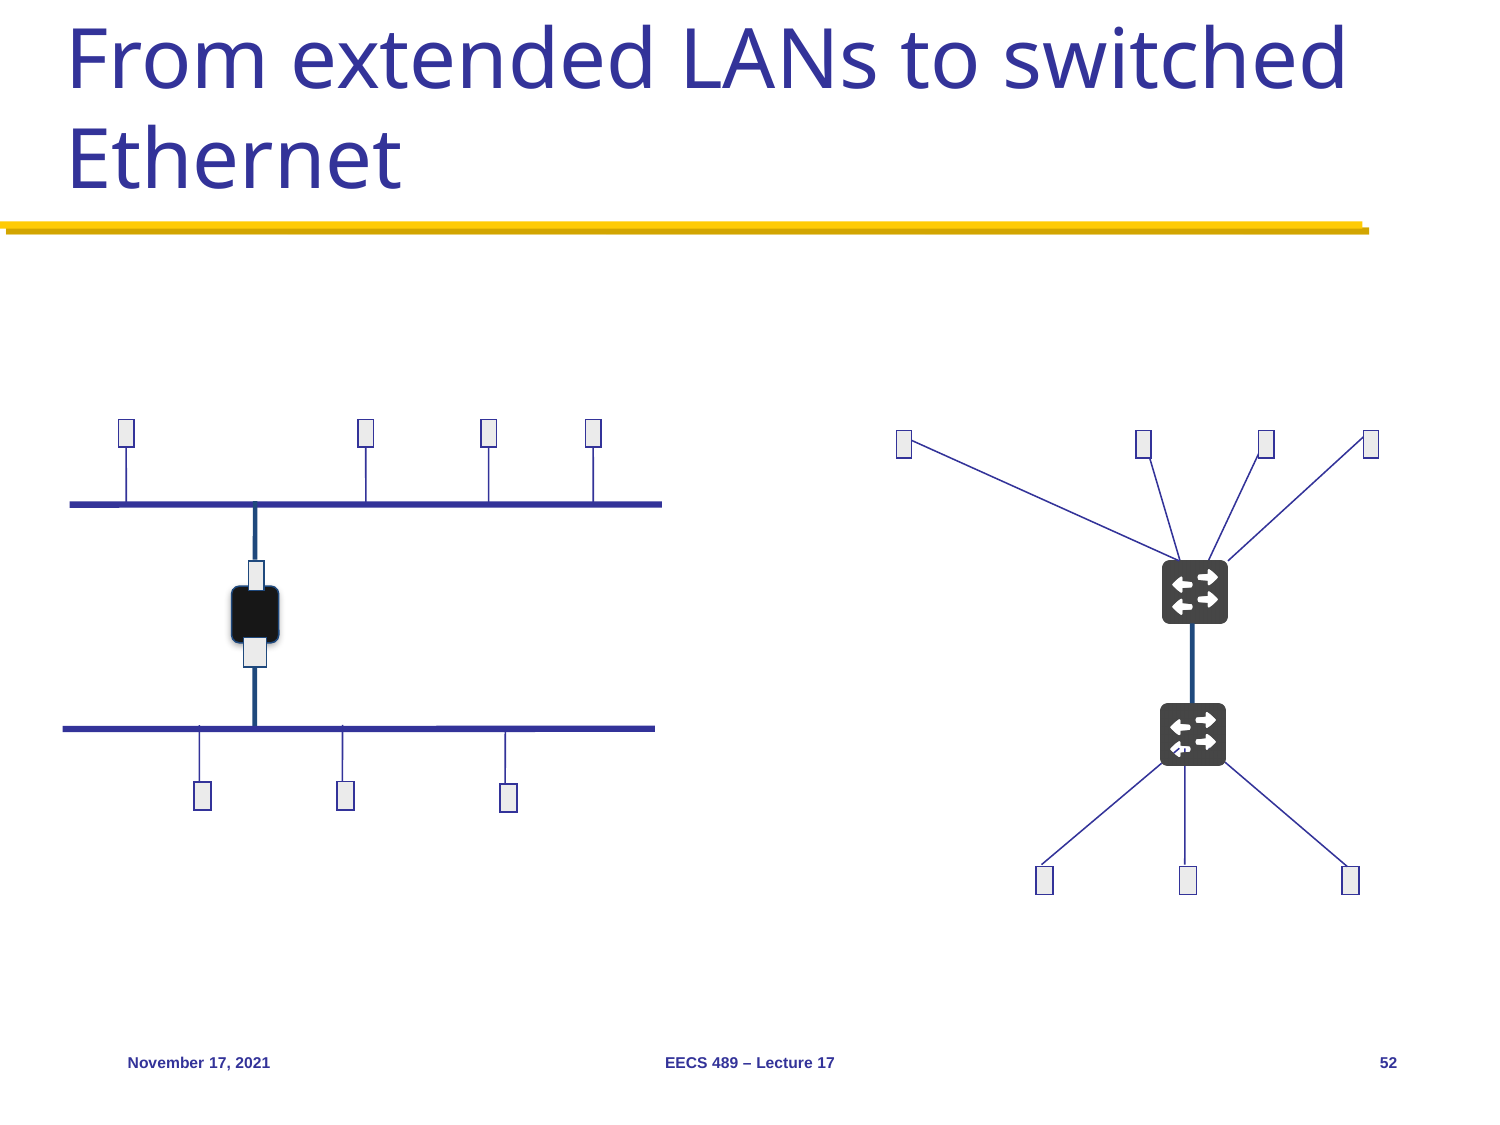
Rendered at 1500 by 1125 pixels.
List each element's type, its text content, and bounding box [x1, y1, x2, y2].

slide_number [112, 1024, 426, 1101]
title From extended LANs to switched Ethernet [49, 24, 1451, 213]
slide_number 52 [1312, 1024, 1413, 1101]
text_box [896, 430, 1379, 896]
footer EECS 489 – Lecture 17 [512, 1024, 988, 1101]
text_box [62, 419, 663, 813]
